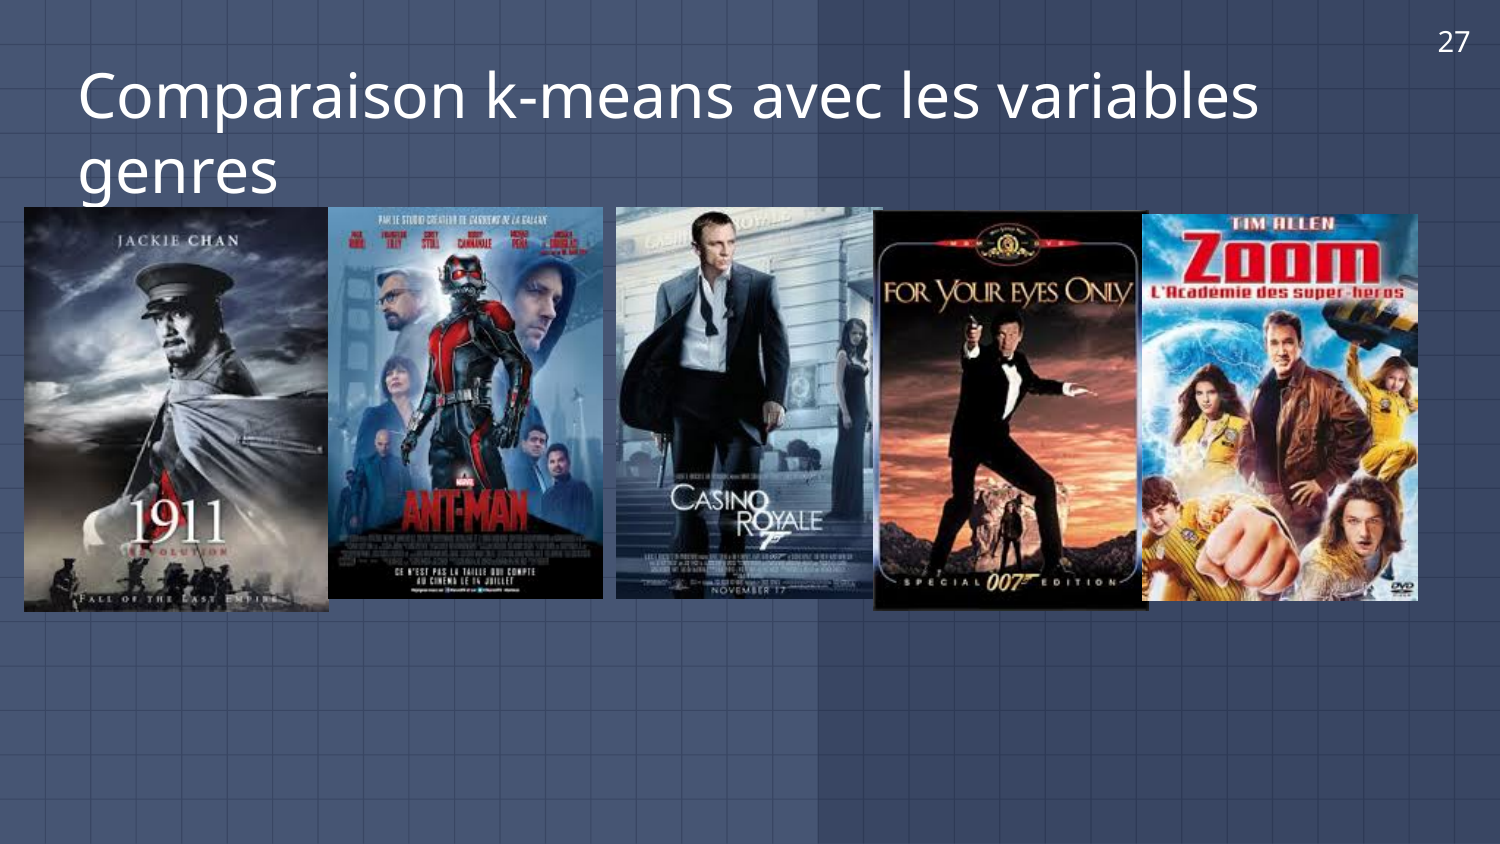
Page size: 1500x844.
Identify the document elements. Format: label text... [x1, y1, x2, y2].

picture [24, 206, 604, 613]
picture [616, 206, 1418, 611]
title Comparaison k-means avec les variables genres [62, 41, 1438, 183]
slide_number ‹#› [1408, 0, 1500, 88]
picture [1207, 213, 1218, 218]
